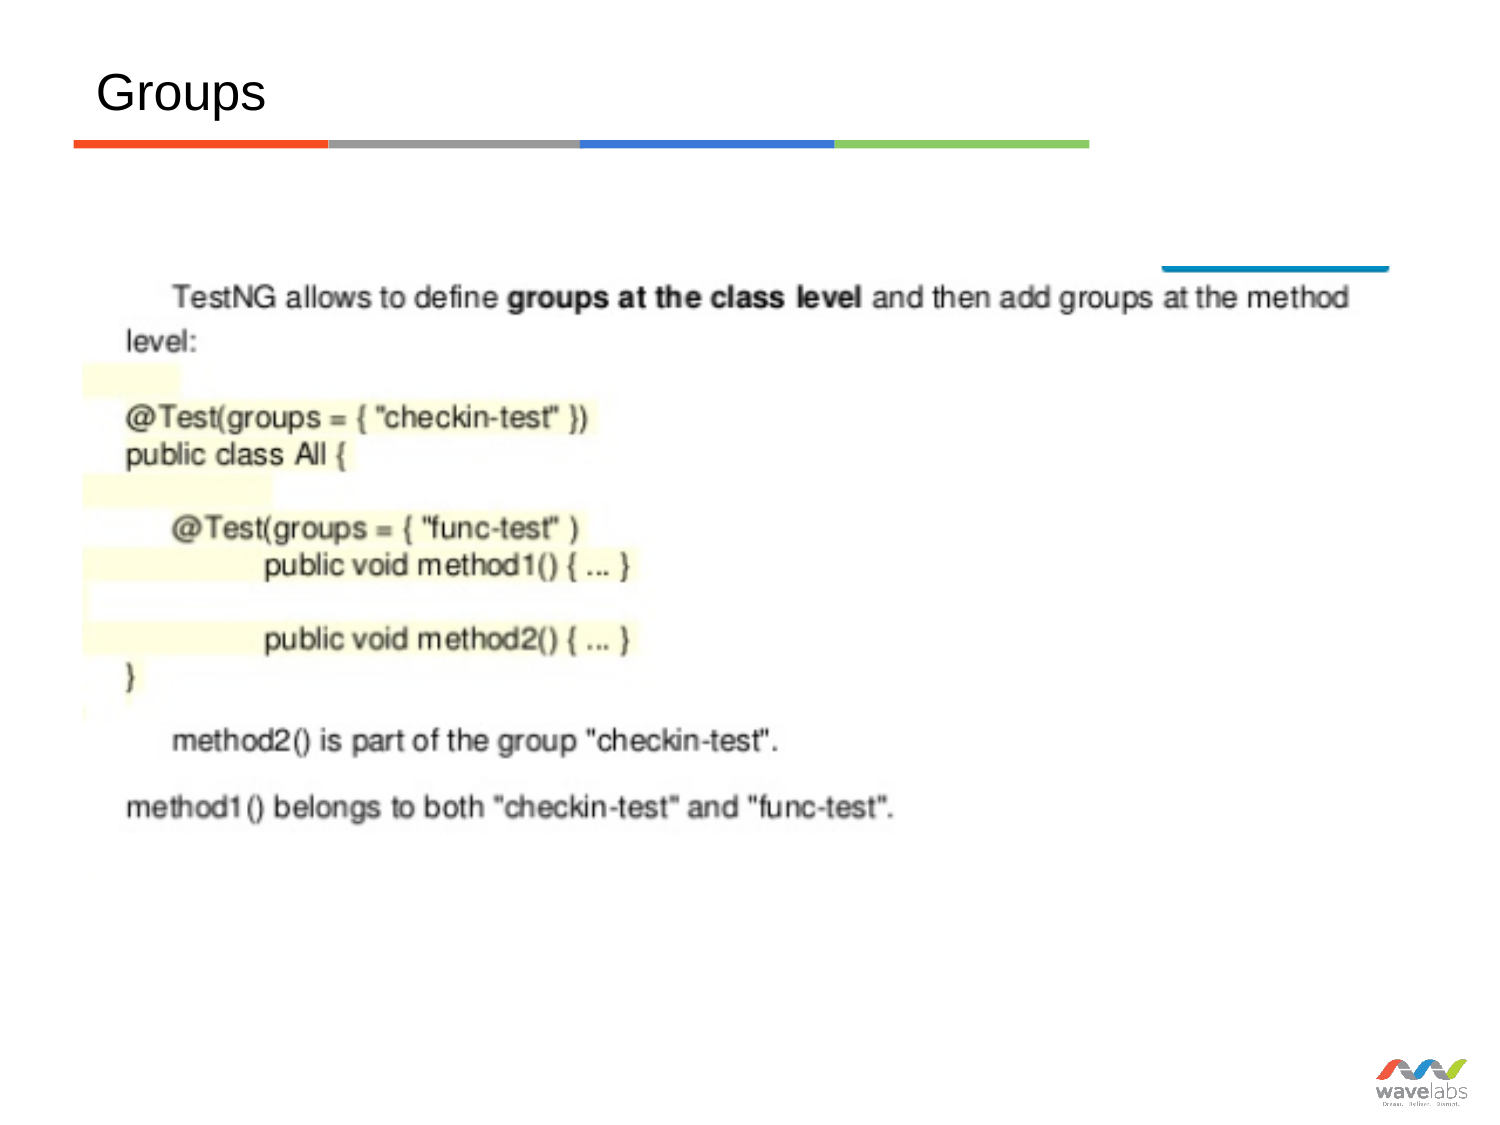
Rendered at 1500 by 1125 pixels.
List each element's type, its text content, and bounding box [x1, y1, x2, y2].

picture [81, 266, 1418, 883]
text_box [73, 139, 1090, 149]
picture [1369, 1054, 1474, 1112]
text_box Groups [88, 56, 277, 131]
